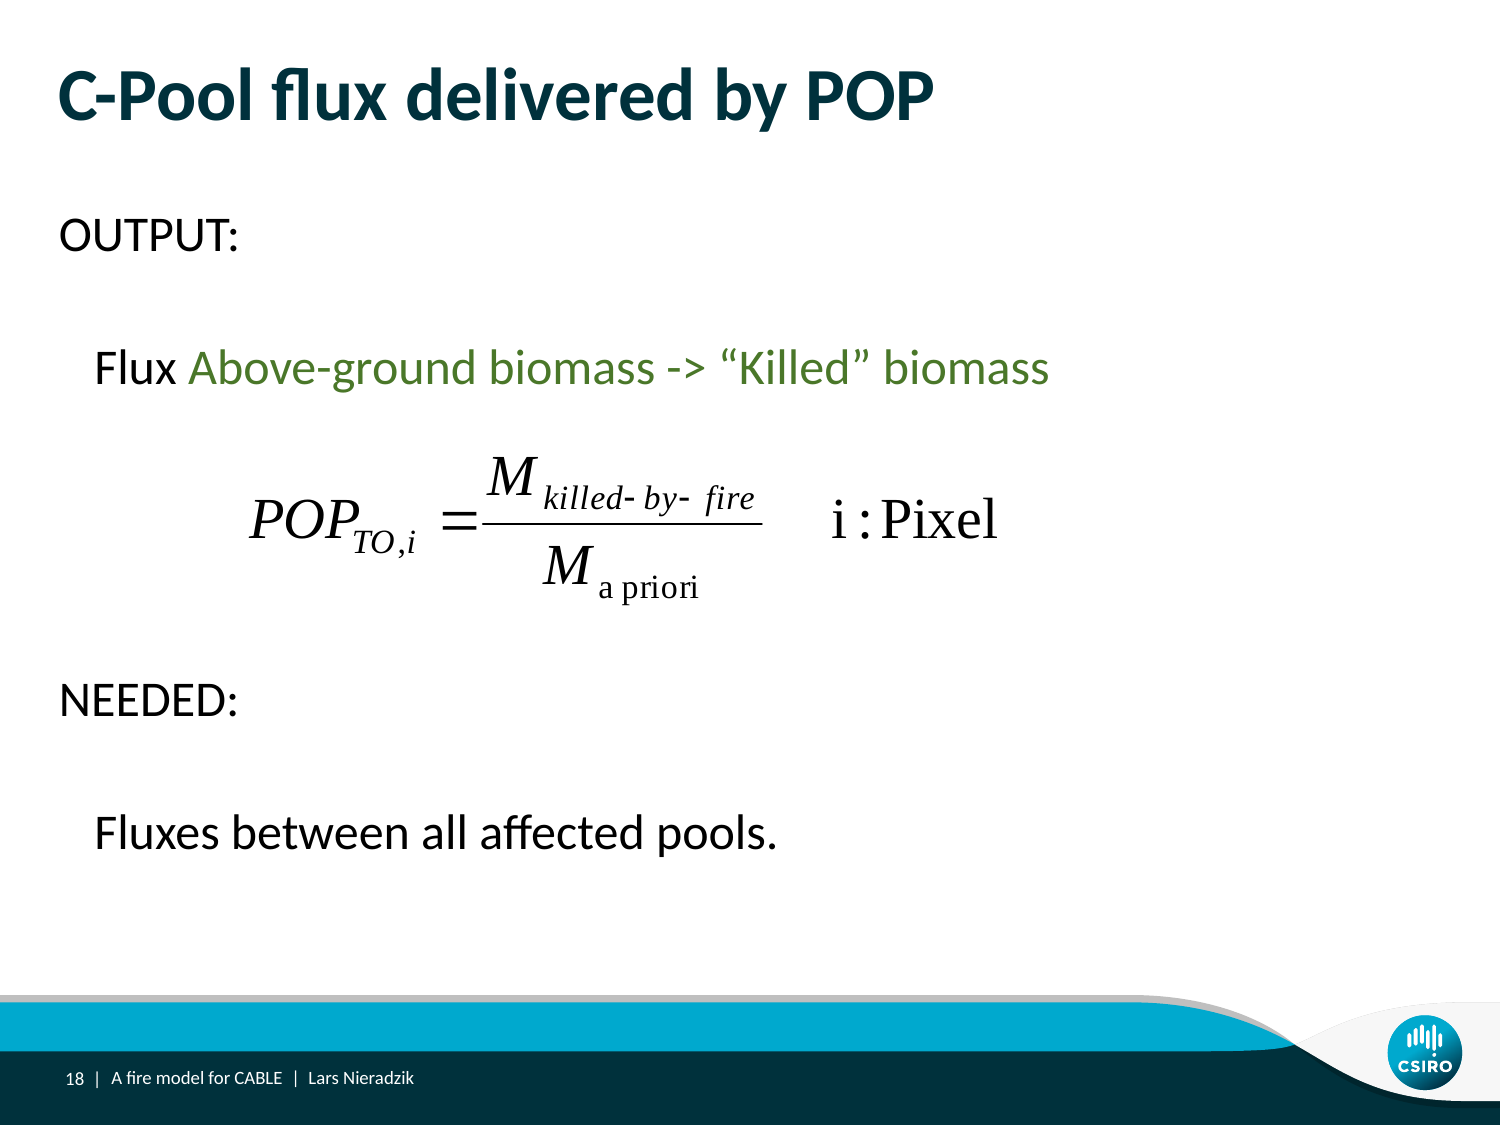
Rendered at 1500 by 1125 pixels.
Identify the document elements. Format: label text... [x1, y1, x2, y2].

slide_number 18 | [54, 1067, 102, 1088]
list OUTPUT: Flux Above-ground biomass -> “Killed” biomass NEEDED: Fluxes between all affected pools. [58, 208, 1447, 959]
title C-Pool flux delivered by POP [58, 45, 1447, 185]
footer A fire model for CABLE | Lars Nieradzik [111, 1067, 1110, 1088]
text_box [238, 436, 1011, 617]
